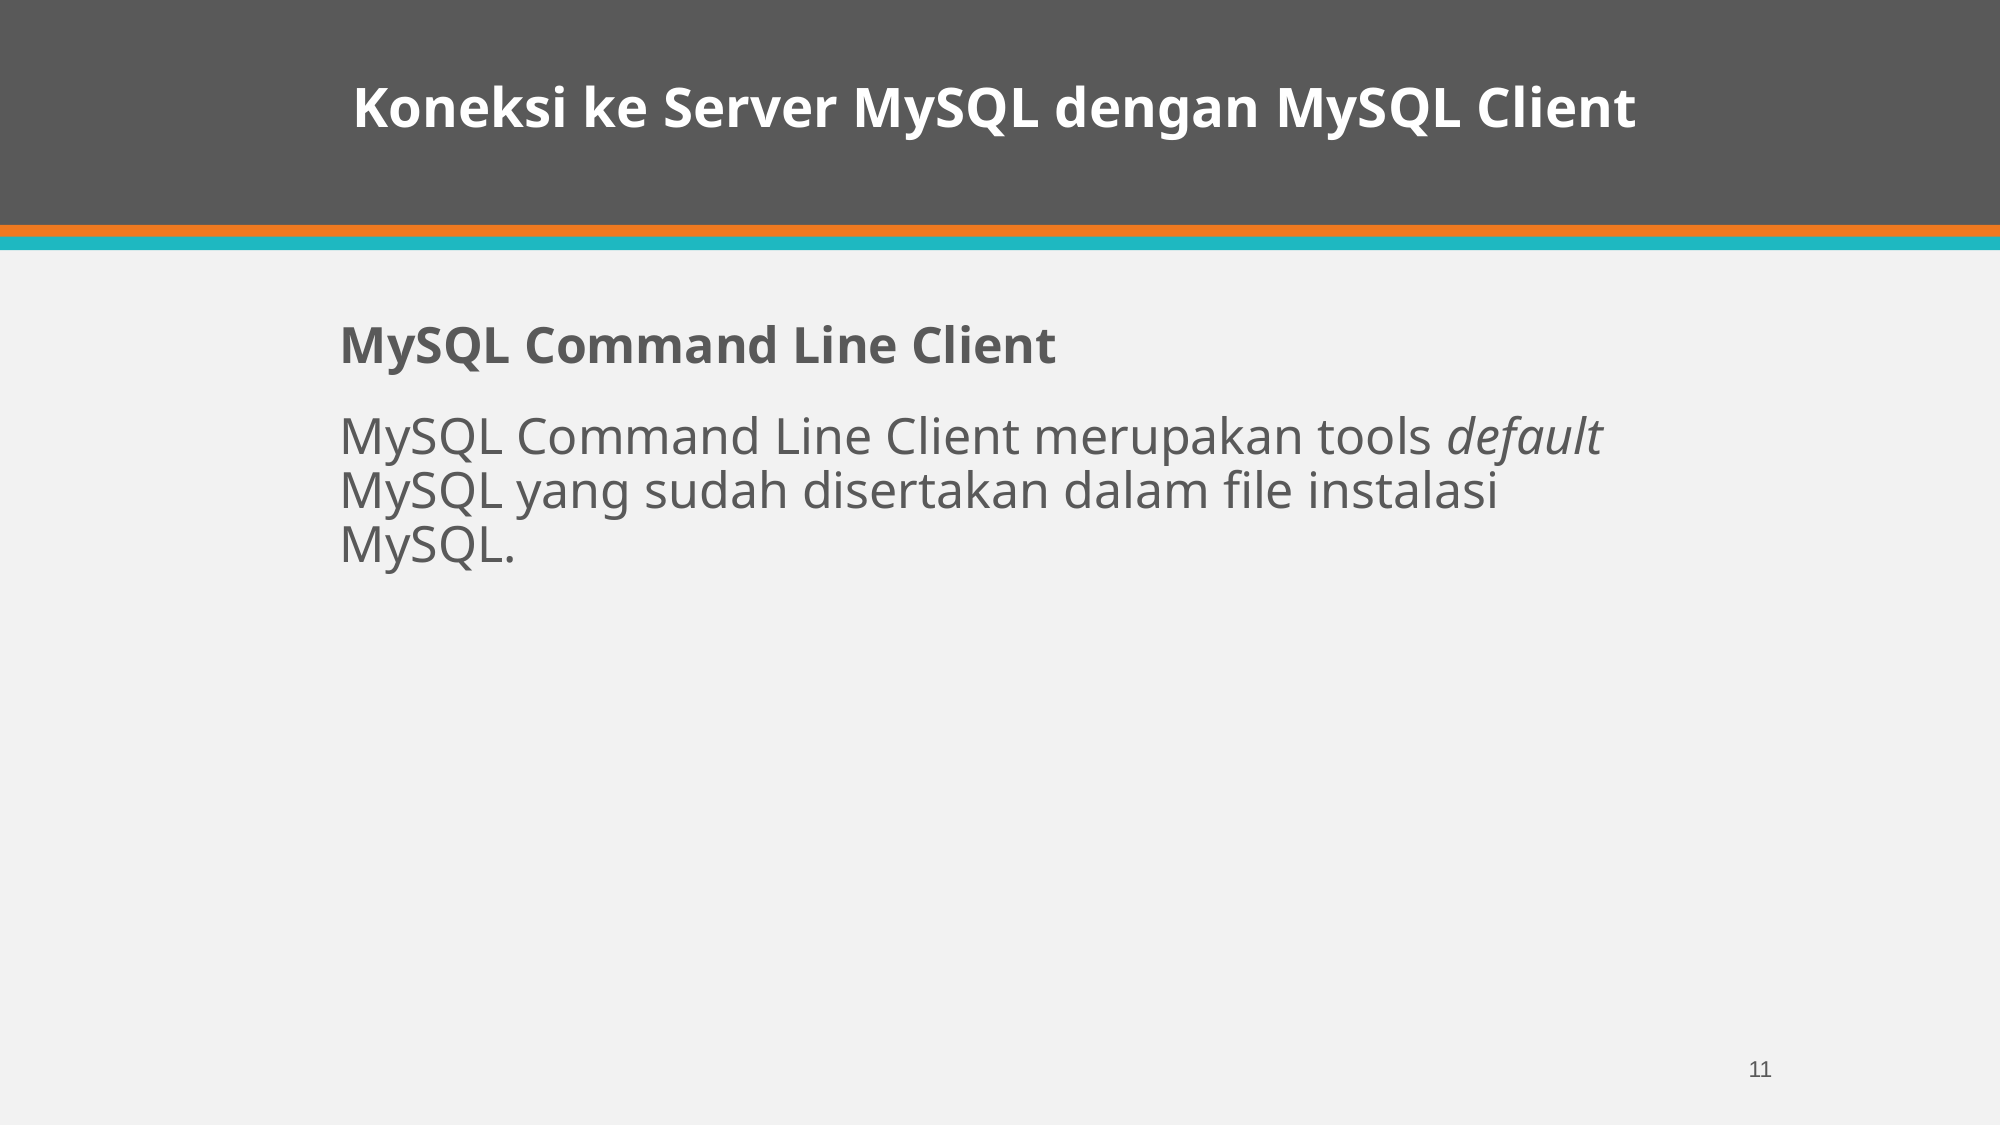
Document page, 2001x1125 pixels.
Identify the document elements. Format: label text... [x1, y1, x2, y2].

title Koneksi ke Server MySQL dengan MySQL Client [337, 45, 1675, 213]
slide_number 11 [1675, 1045, 1788, 1091]
list MySQL Command Line Client MySQL Command Line Client merupakan tools default MySQL yang sudah disertakan dalam file instalasi MySQL. [324, 312, 1675, 1125]
